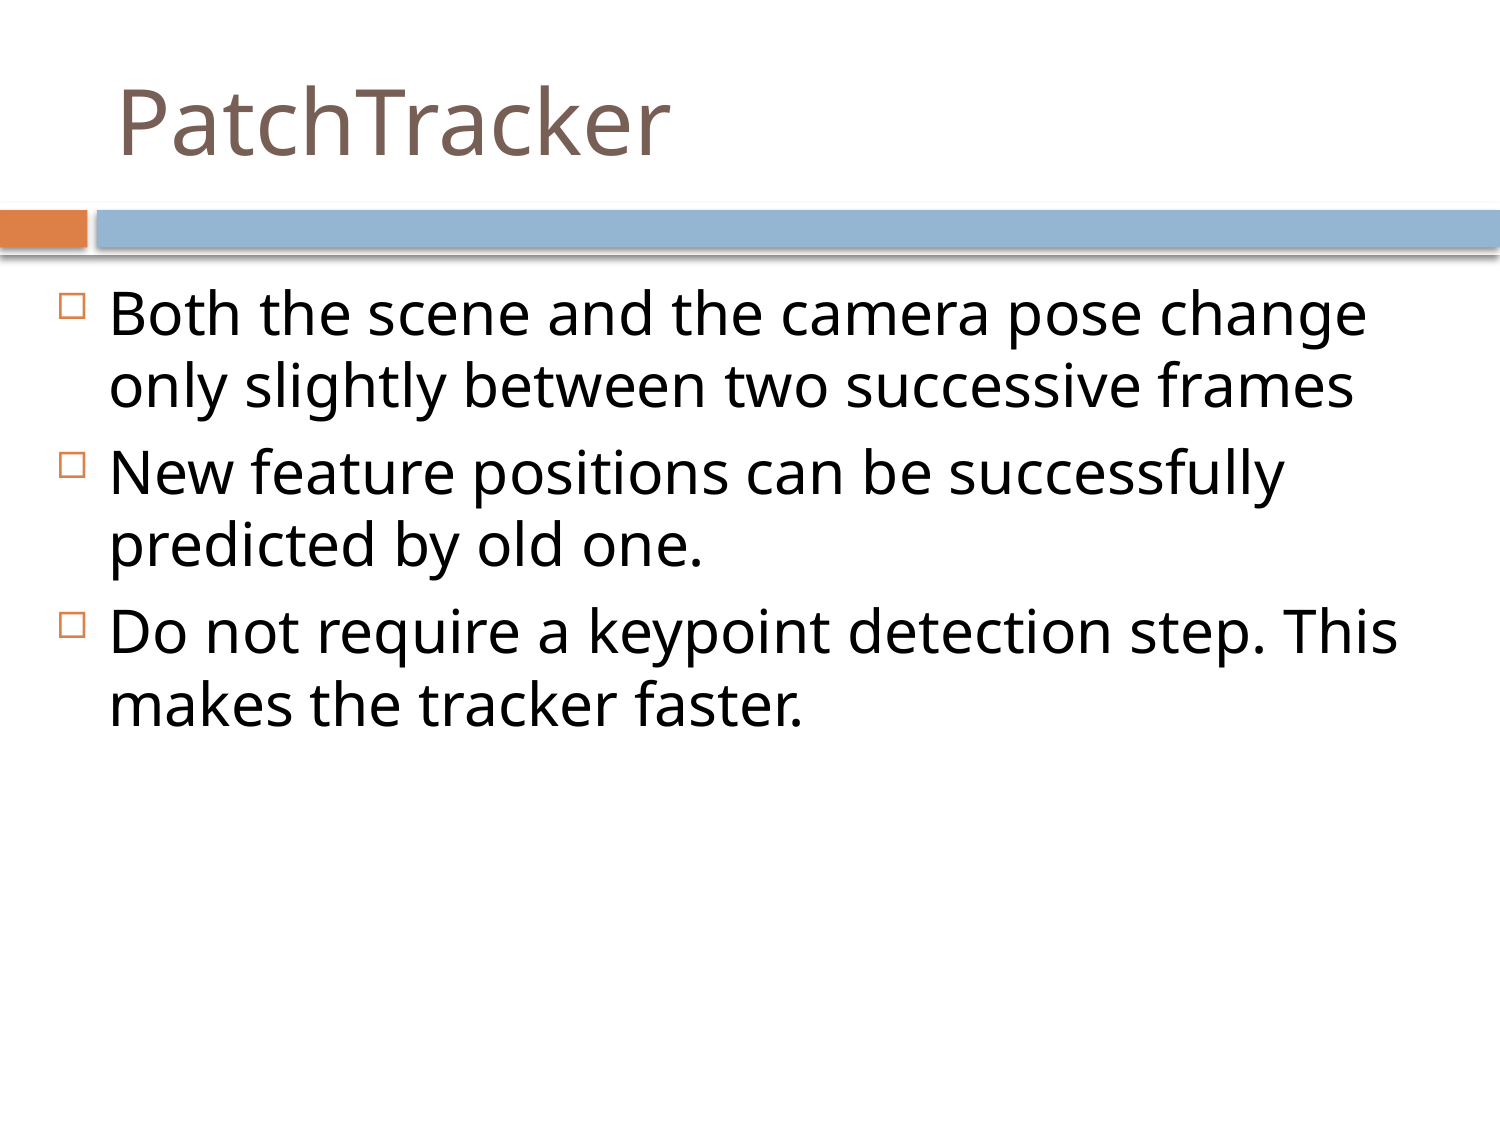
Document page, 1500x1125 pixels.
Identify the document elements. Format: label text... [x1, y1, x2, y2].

title PatchTracker [100, 37, 1438, 200]
list Both the scene and the camera pose change only slightly between two successive frames New feature positions can be successfully predicted by old one. Do not require a keypoint detection step. This makes the tracker faster. [41, 267, 1467, 1010]
